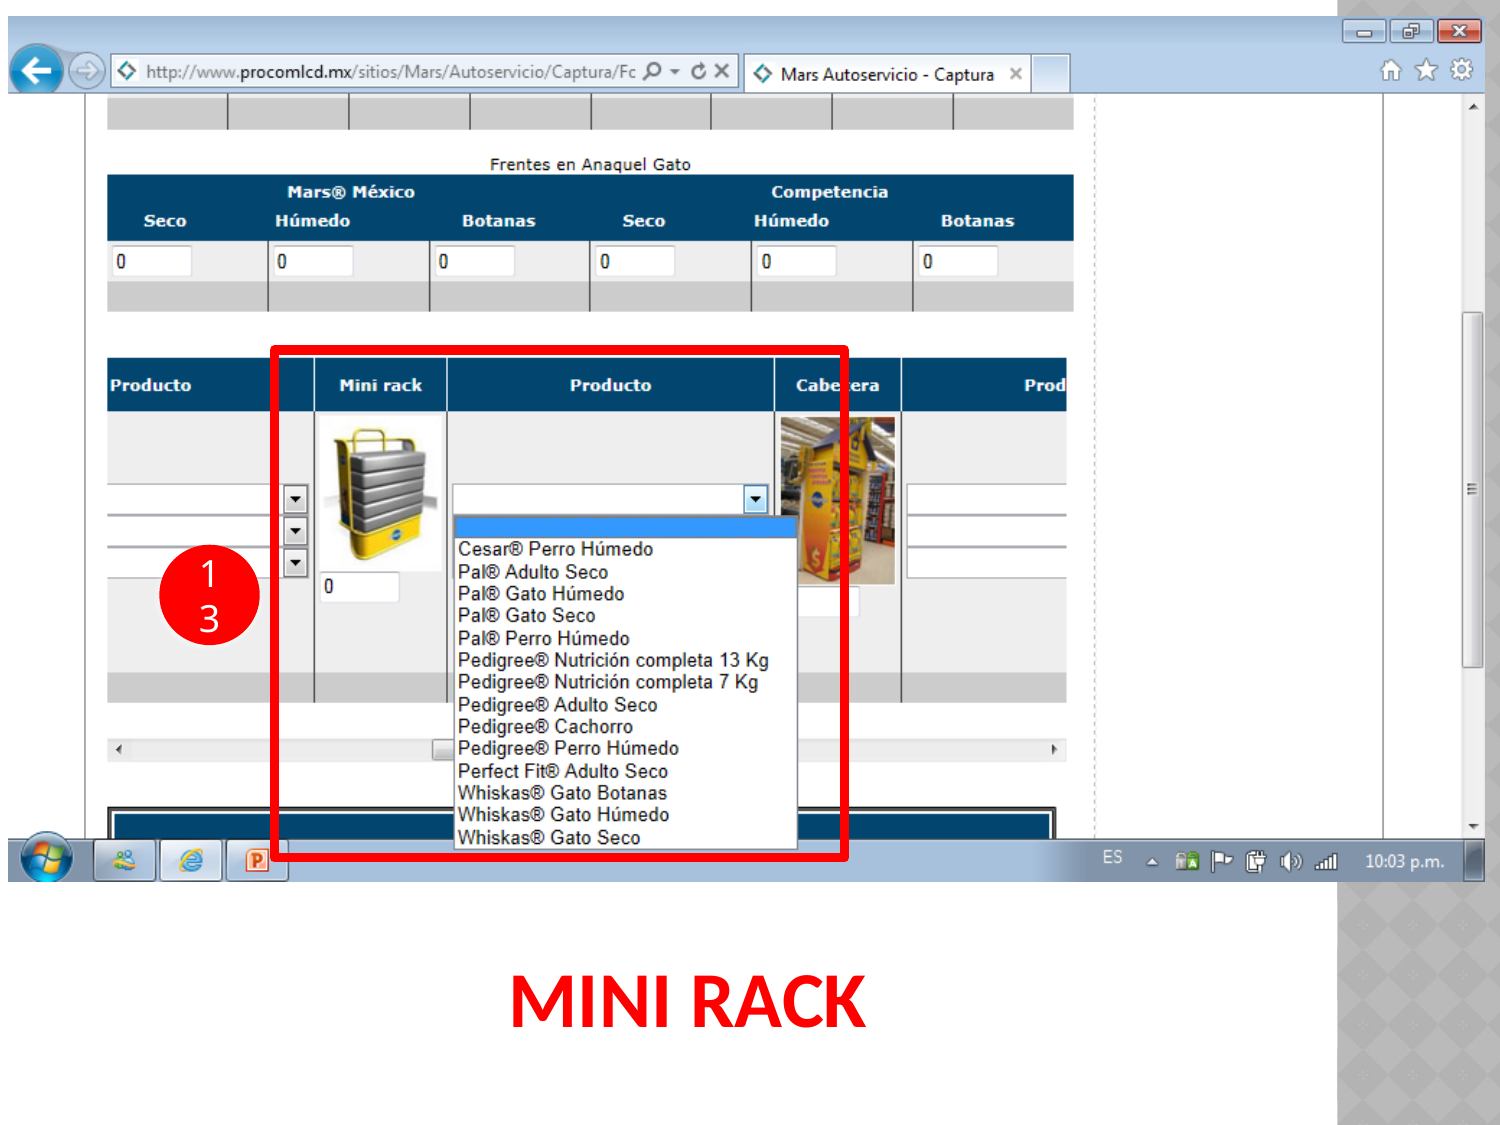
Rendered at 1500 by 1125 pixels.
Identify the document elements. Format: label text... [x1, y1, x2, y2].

text_box MINI RACK [256, 940, 1120, 1051]
picture [42, 876, 52, 883]
picture [7, 16, 1485, 883]
